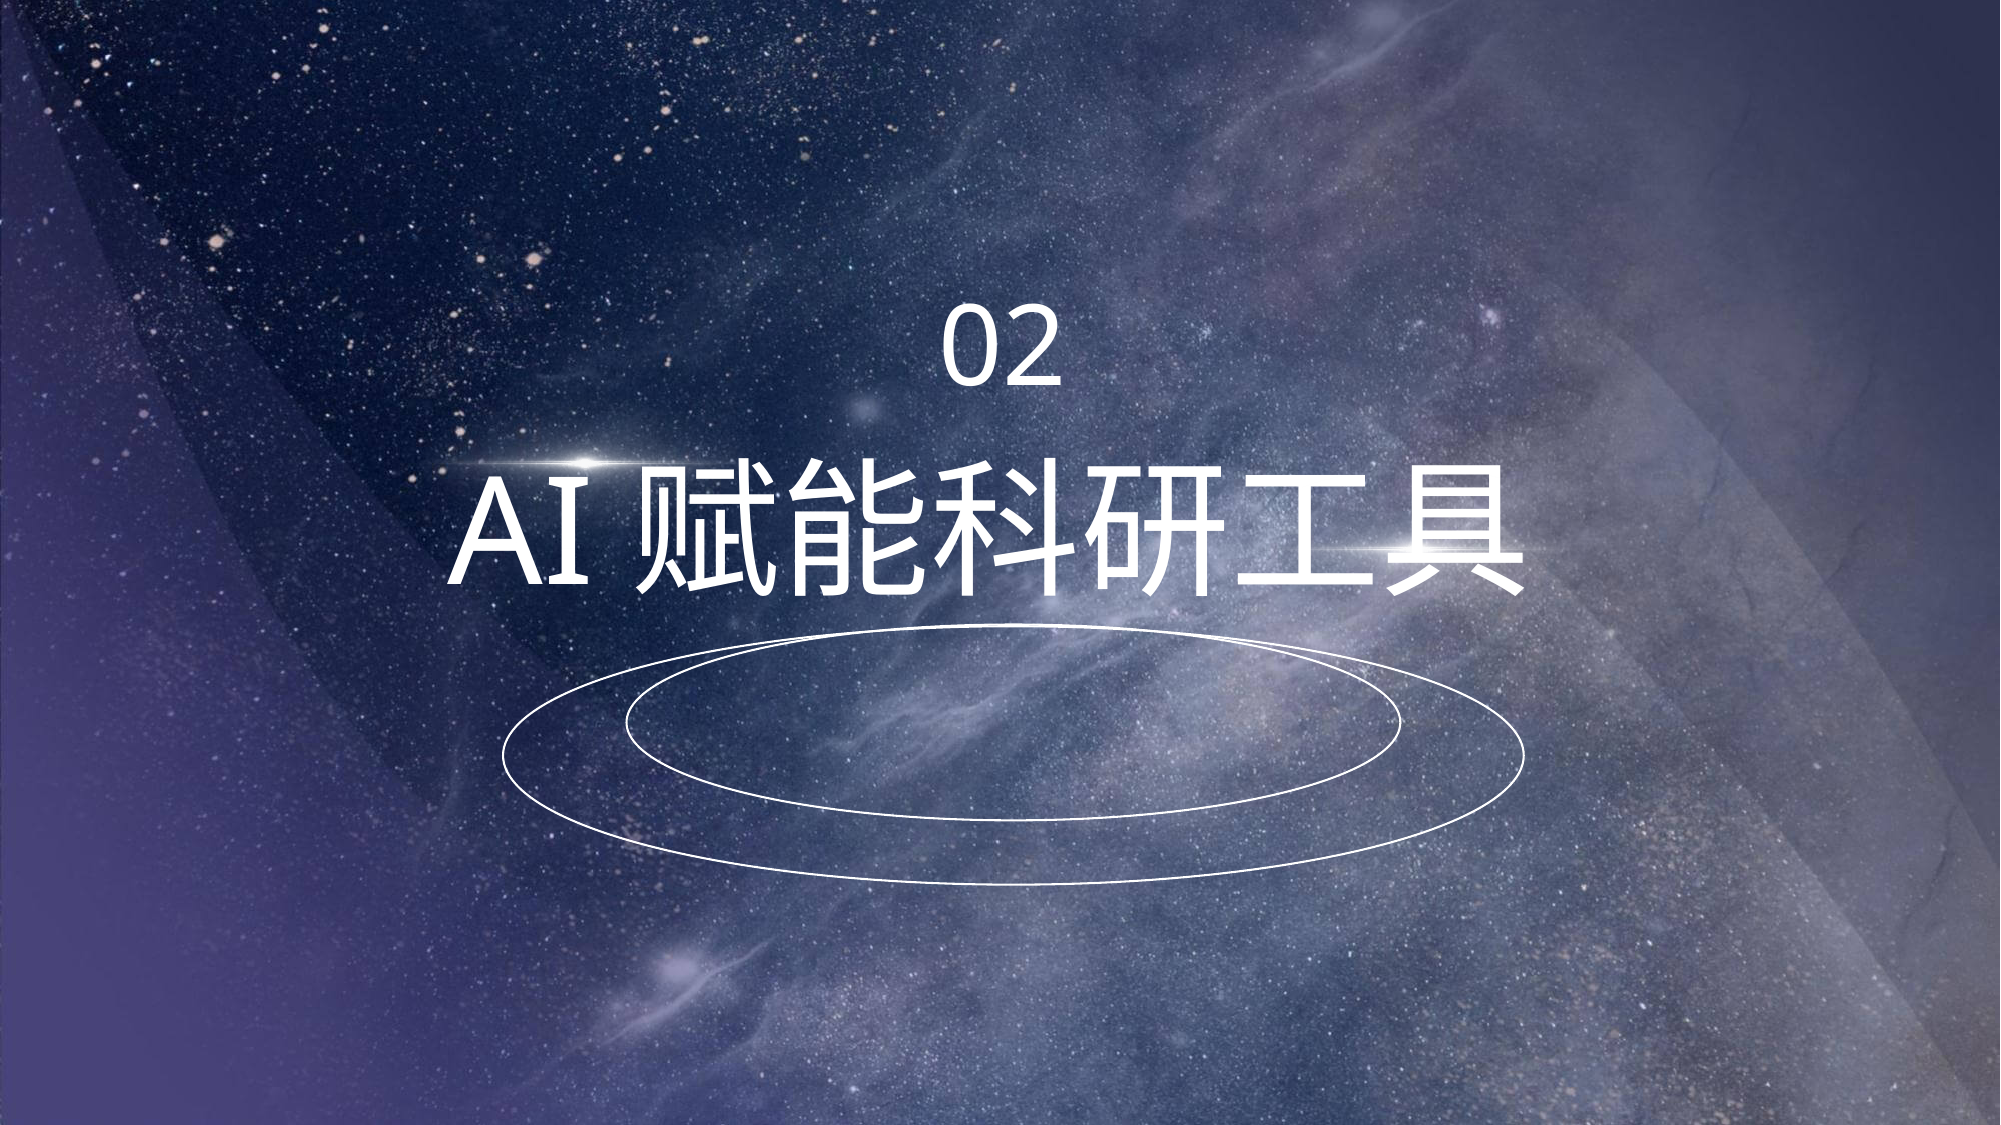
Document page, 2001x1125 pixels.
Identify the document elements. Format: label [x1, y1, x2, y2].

text_box [502, 624, 1524, 885]
picture [0, 0, 2000, 1125]
